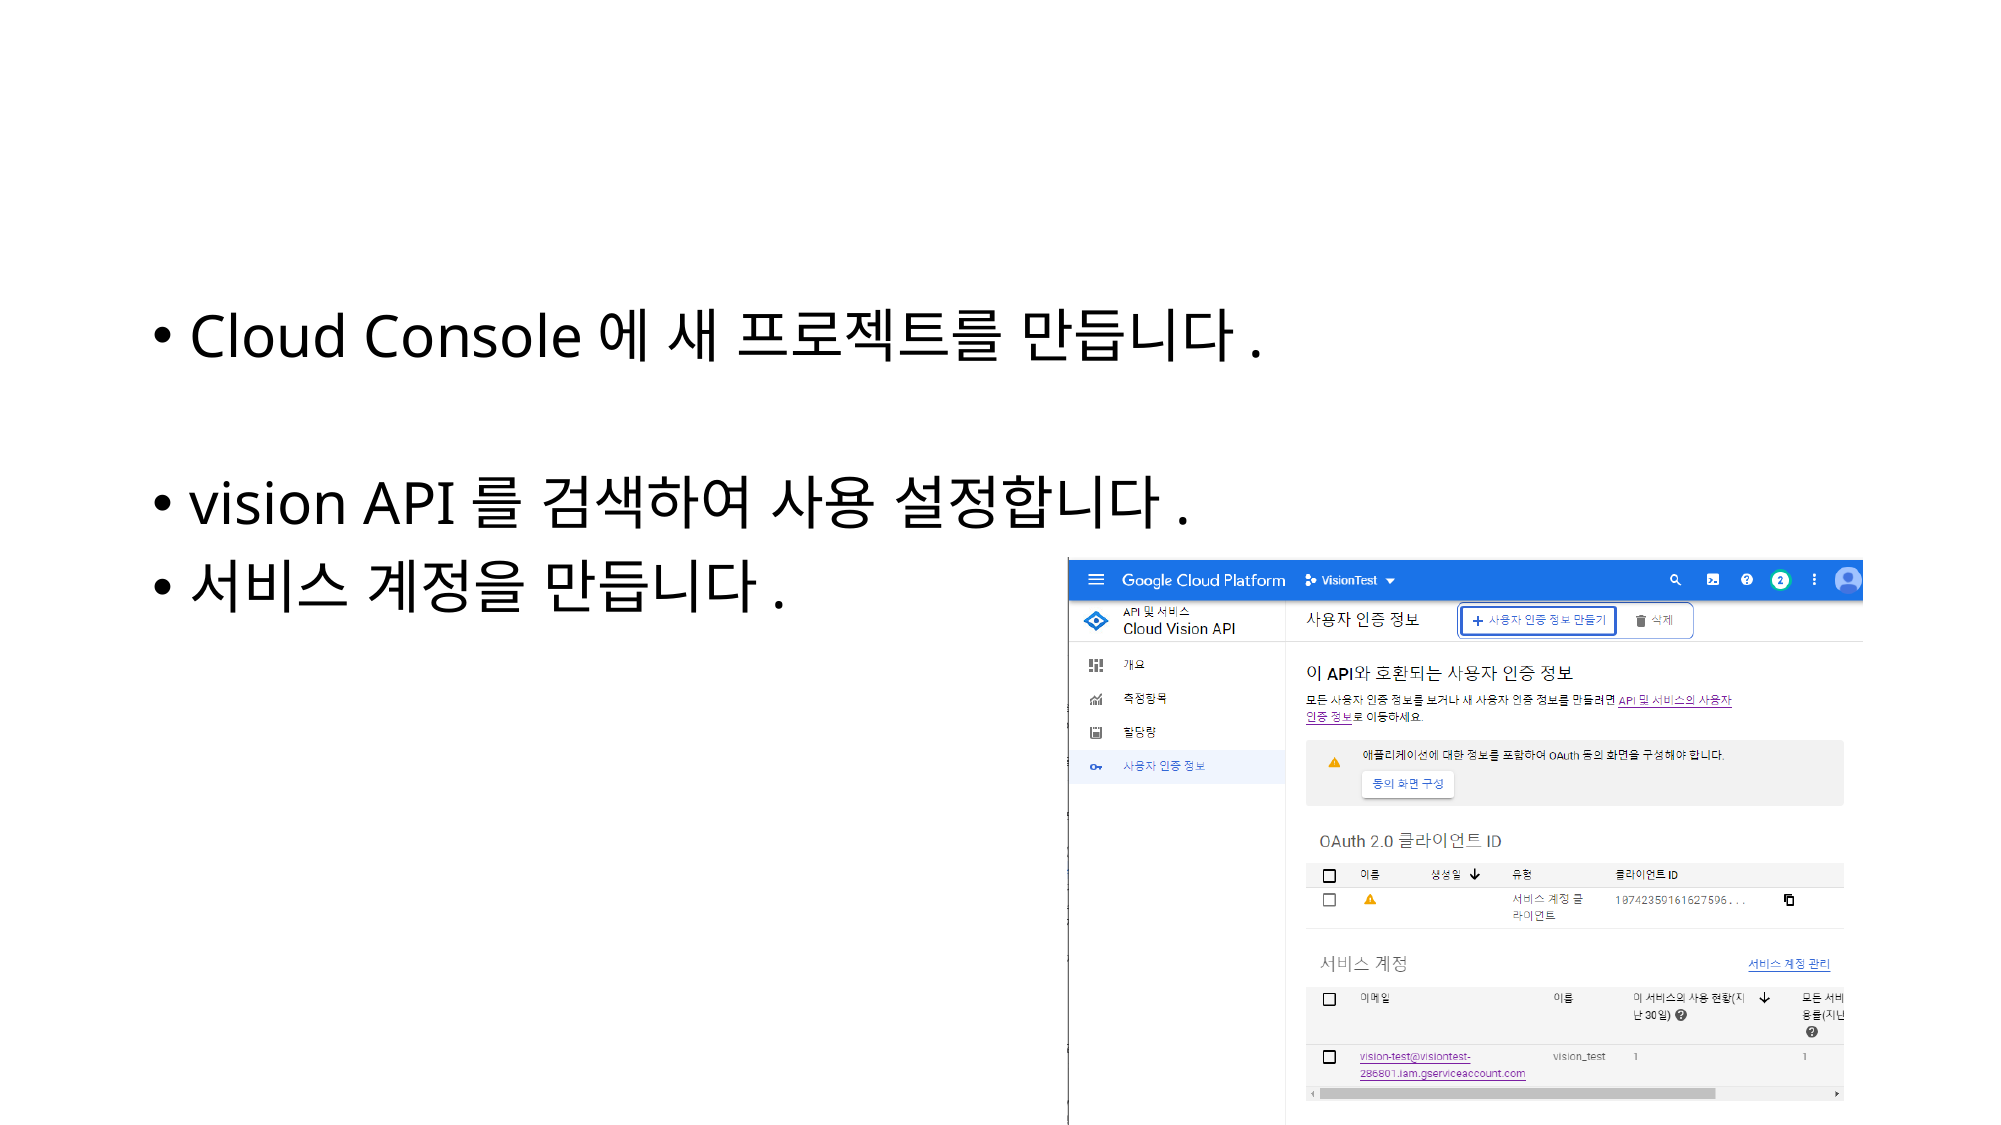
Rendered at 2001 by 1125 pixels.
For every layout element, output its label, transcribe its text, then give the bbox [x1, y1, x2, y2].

list Cloud Console에 새 프로젝트를 만듭니다. vision API를 검색하여 사용 설정합니다. 서비스 계정을 만듭니다. [137, 299, 1863, 1014]
picture [1067, 557, 1863, 1125]
